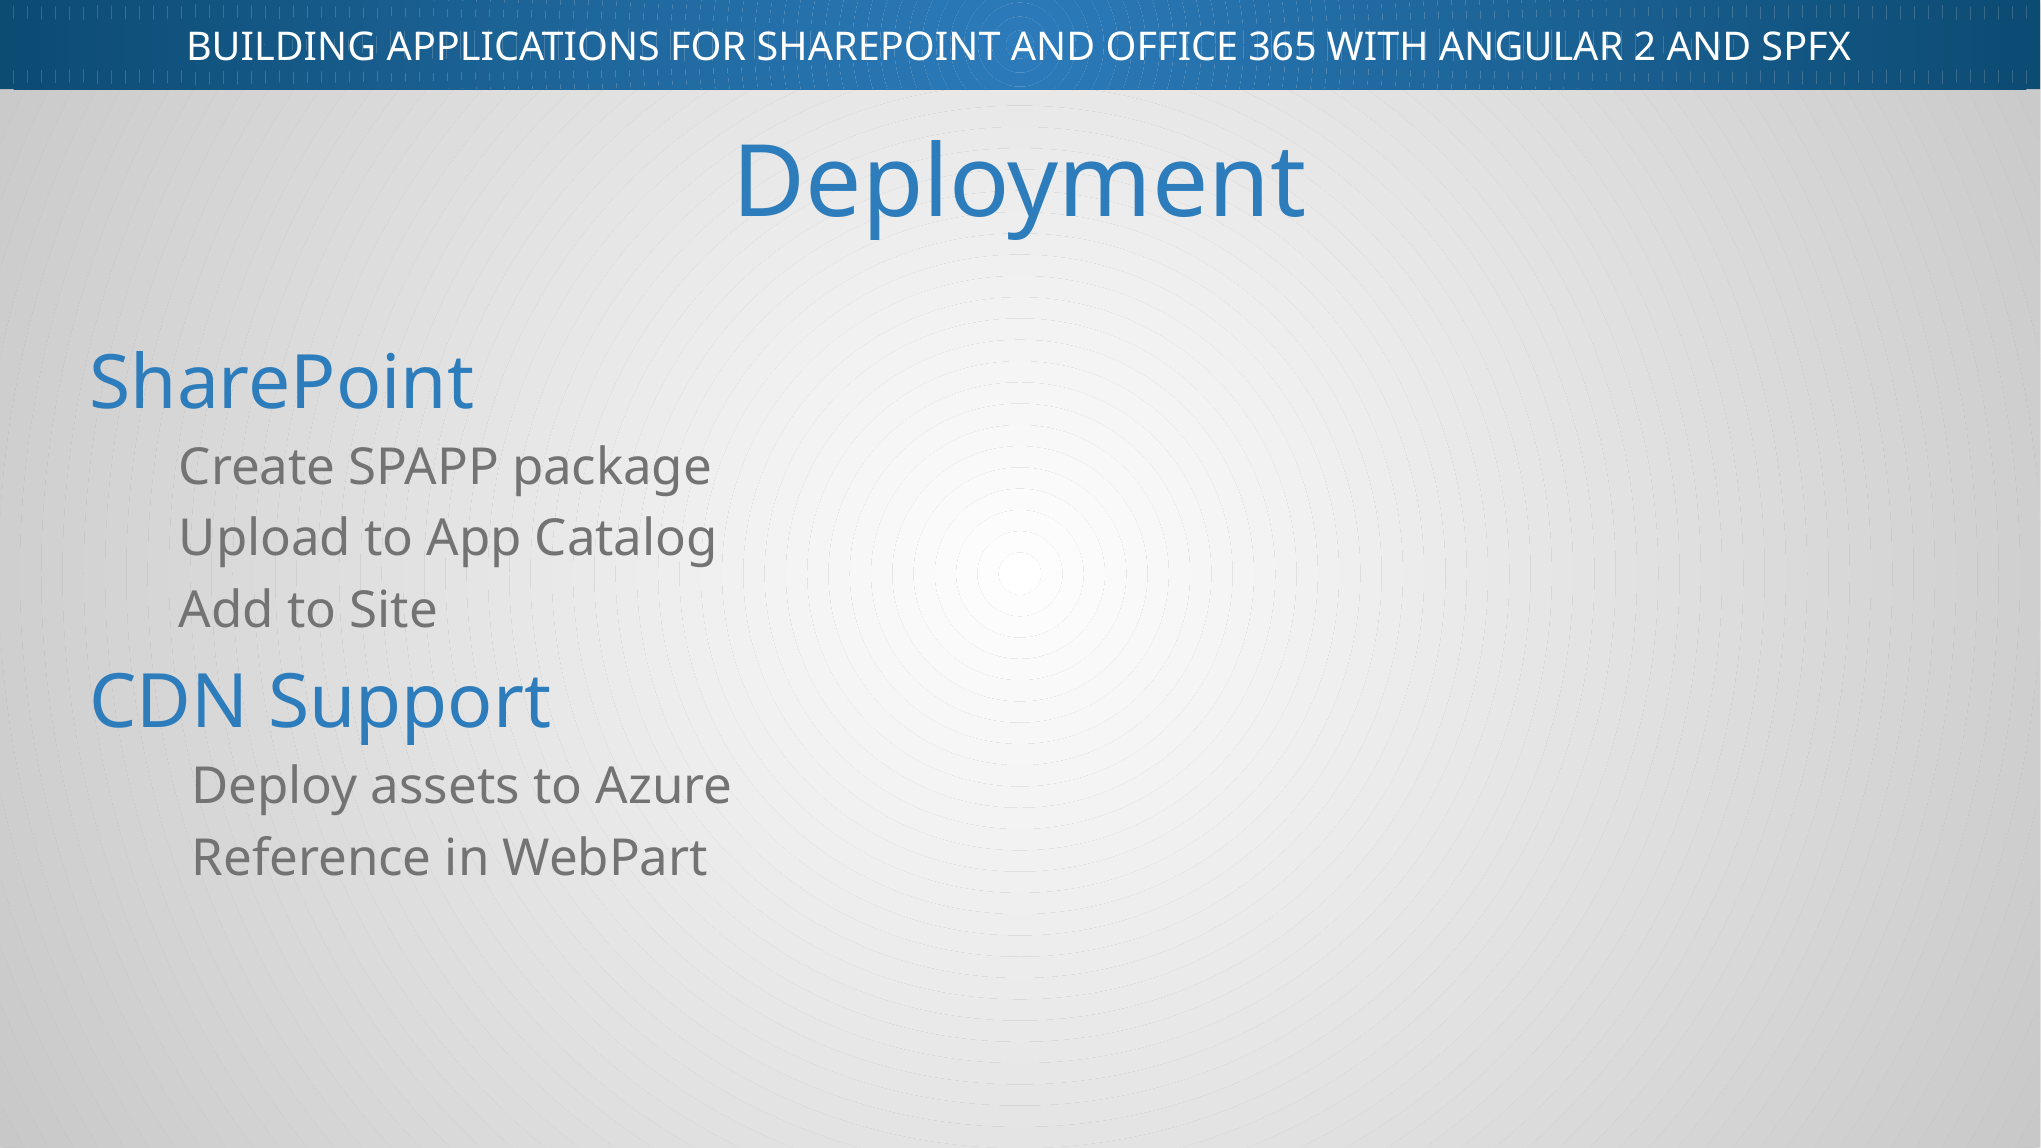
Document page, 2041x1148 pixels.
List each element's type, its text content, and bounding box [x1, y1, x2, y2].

list SharePoint Create SPAPP package Upload to App Catalog Add to Site CDN Support Deploy assets to Azure Reference in WebPart [74, 305, 1921, 914]
title Deployment [101, 80, 1939, 273]
